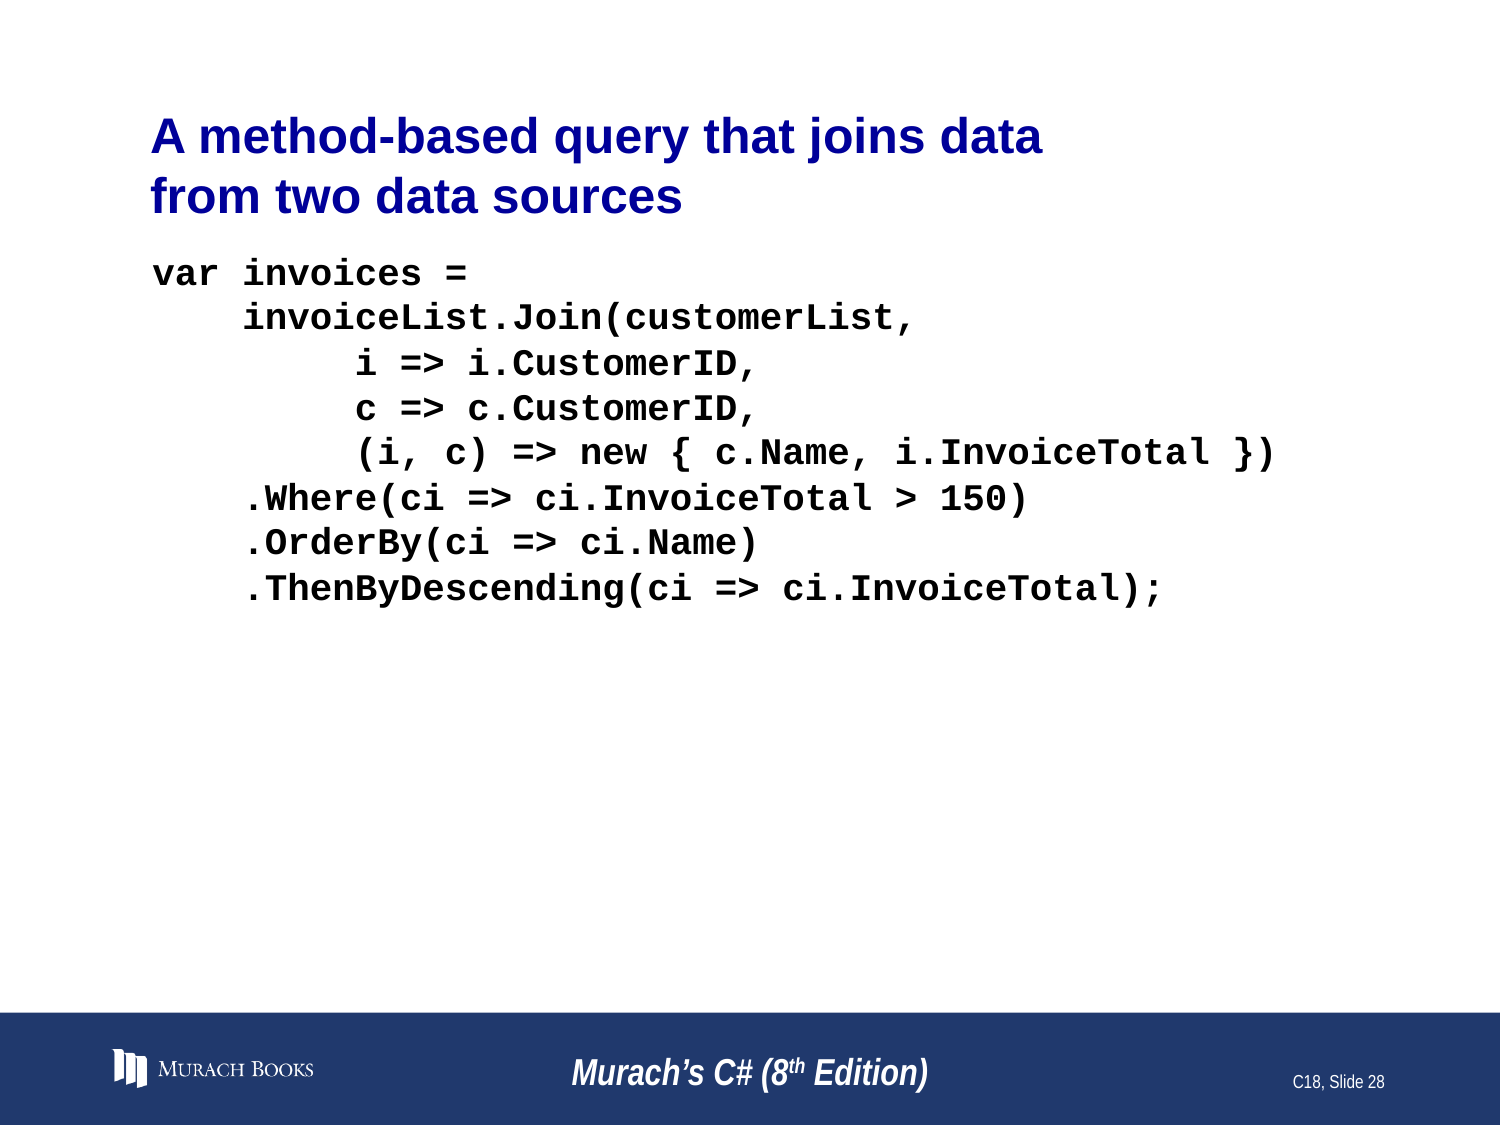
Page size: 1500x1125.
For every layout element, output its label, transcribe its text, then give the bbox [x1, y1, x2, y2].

title A method-based query that joins data from two data sources [150, 102, 1350, 224]
list var invoices = invoiceList.Join(customerList, i => i.CustomerID, c => c.CustomerID, (i, c) => new { c.Name, i.InvoiceTotal }) .Where(ci => ci.InvoiceTotal > 150) .OrderBy(ci => ci.Name) .ThenByDescending(ci => ci.InvoiceTotal); [137, 239, 1350, 978]
slide_number Murach’s C# (8th Edition) [450, 1025, 1050, 1100]
slide_number C18, Slide 28 [1087, 1025, 1400, 1100]
footer [12, 1025, 450, 1100]
